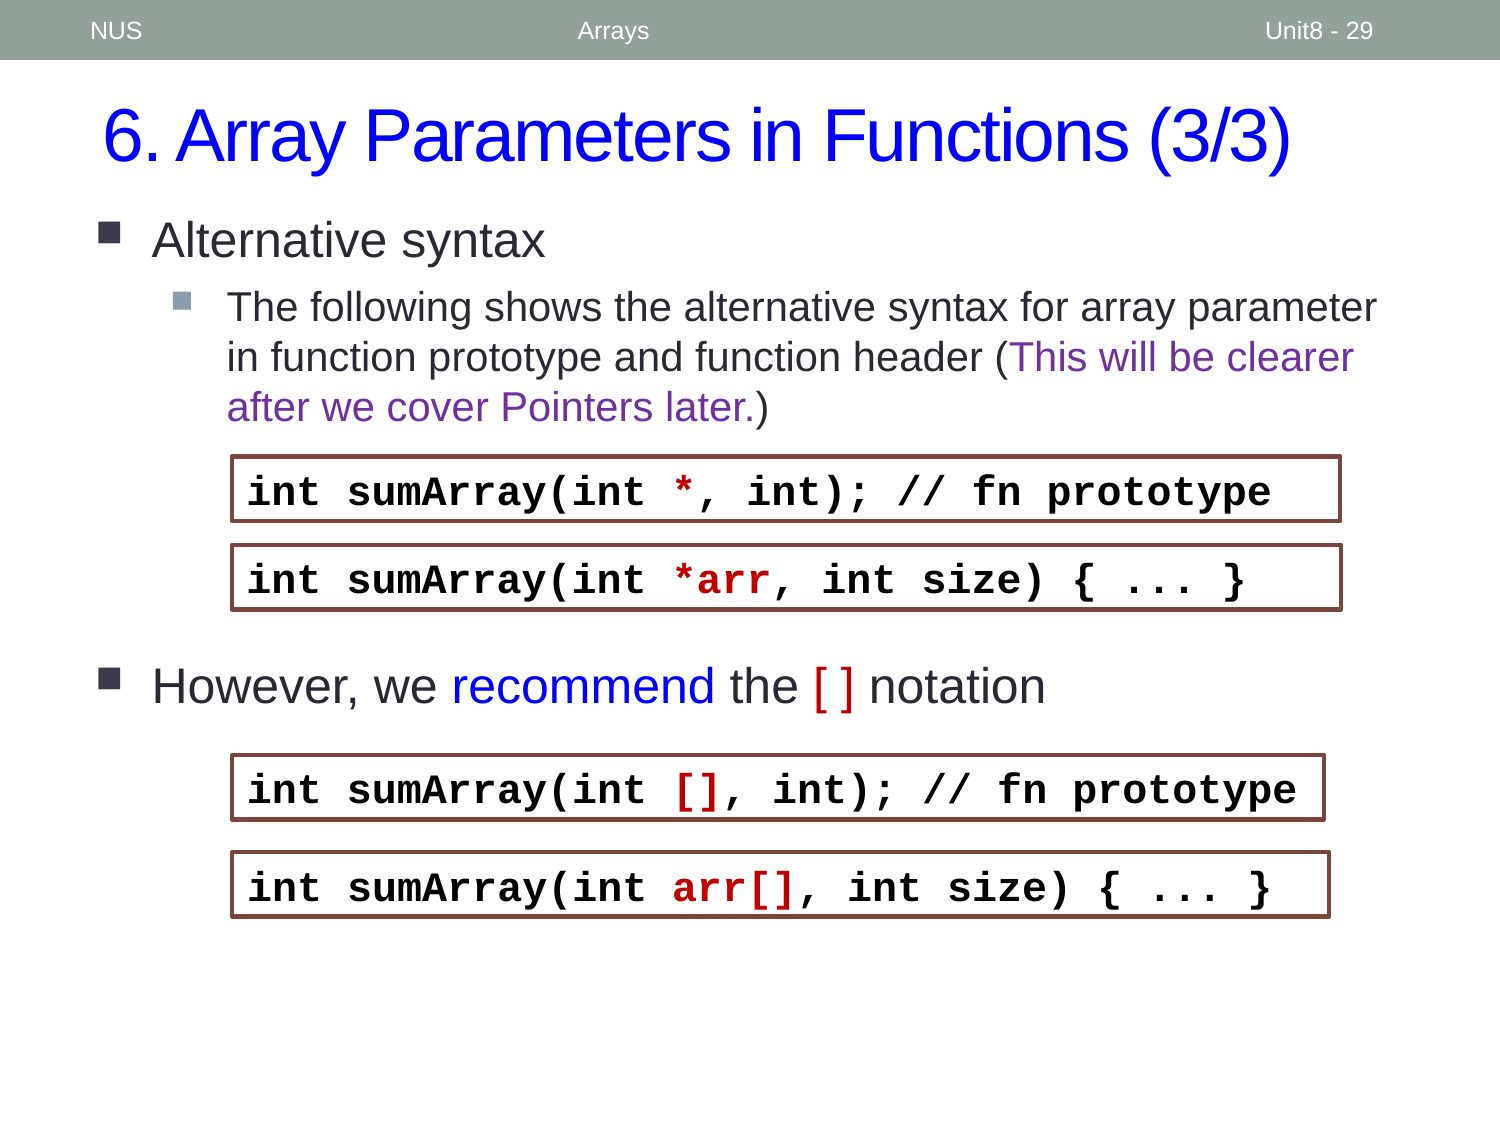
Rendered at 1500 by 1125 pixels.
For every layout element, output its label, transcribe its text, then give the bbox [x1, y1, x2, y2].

text_box int sumArray(int [], int); // fn prototype [230, 753, 1326, 822]
title 6. Array Parameters in Functions (3/3) [87, 62, 1463, 200]
text_box Alternative syntax The following shows the alternative syntax for array parameter in function prototype and function header (This will be clearer after we cover Pointers later.) [80, 199, 1414, 457]
text_box int sumArray(int *, int); // fn prototype [230, 454, 1342, 523]
footer Arrays [562, 3, 1238, 57]
text_box int sumArray(int *arr, int size) { ... } [230, 543, 1343, 612]
text_box However, we recommend the [ ] notation [80, 646, 1414, 748]
slide_number NUS [75, 3, 550, 57]
slide_number Unit8 - 29 [1250, 3, 1425, 57]
text_box int sumArray(int arr[], int size) { ... } [230, 850, 1331, 919]
